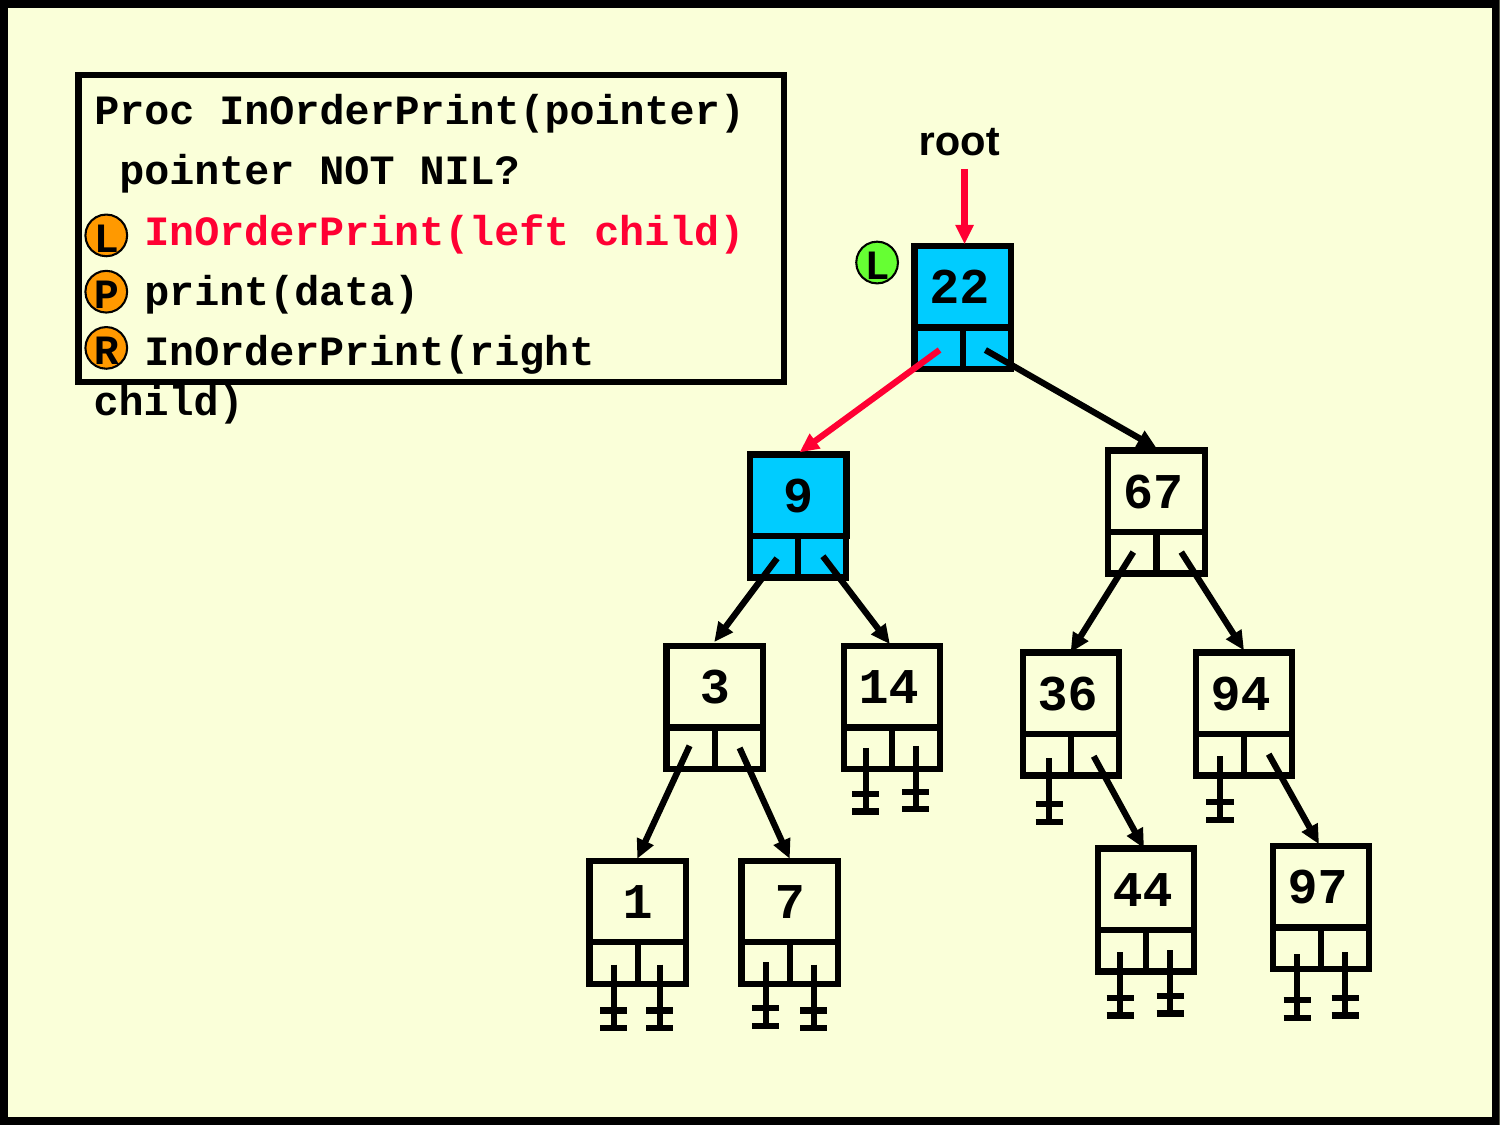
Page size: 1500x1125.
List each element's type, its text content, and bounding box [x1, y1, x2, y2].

text_box [958, 168, 971, 244]
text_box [1022, 652, 1120, 776]
text_box [1104, 776, 1144, 848]
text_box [1283, 954, 1311, 1021]
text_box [1108, 450, 1205, 574]
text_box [1156, 949, 1184, 1017]
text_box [600, 964, 628, 1032]
text_box [1280, 776, 1319, 844]
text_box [852, 747, 880, 815]
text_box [1206, 756, 1234, 823]
text_box [714, 578, 763, 642]
text_box [637, 770, 679, 859]
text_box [752, 962, 780, 1030]
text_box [1106, 952, 1134, 1019]
text_box Proc InOrderPrint(pointer) pointer NOT NIL? InOrderPrint(left child) print(data) InOrderPrint(right child) [78, 75, 784, 382]
text_box R [85, 327, 128, 369]
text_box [843, 646, 941, 770]
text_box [589, 860, 686, 984]
text_box [799, 368, 914, 453]
text_box [1011, 364, 1157, 448]
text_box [1195, 652, 1293, 776]
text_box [1272, 846, 1370, 970]
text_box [666, 646, 763, 770]
text_box root [903, 106, 1015, 172]
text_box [741, 860, 838, 984]
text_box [646, 964, 674, 1032]
text_box [749, 770, 791, 859]
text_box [902, 745, 930, 813]
text_box L [856, 241, 898, 284]
text_box P [85, 270, 128, 313]
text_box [1331, 952, 1359, 1019]
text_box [1035, 758, 1063, 825]
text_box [800, 964, 828, 1032]
text_box [839, 578, 890, 644]
text_box [1070, 574, 1120, 652]
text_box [1097, 848, 1195, 972]
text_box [914, 246, 1011, 370]
text_box [1195, 574, 1244, 651]
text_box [749, 454, 847, 578]
text_box L [85, 214, 128, 257]
